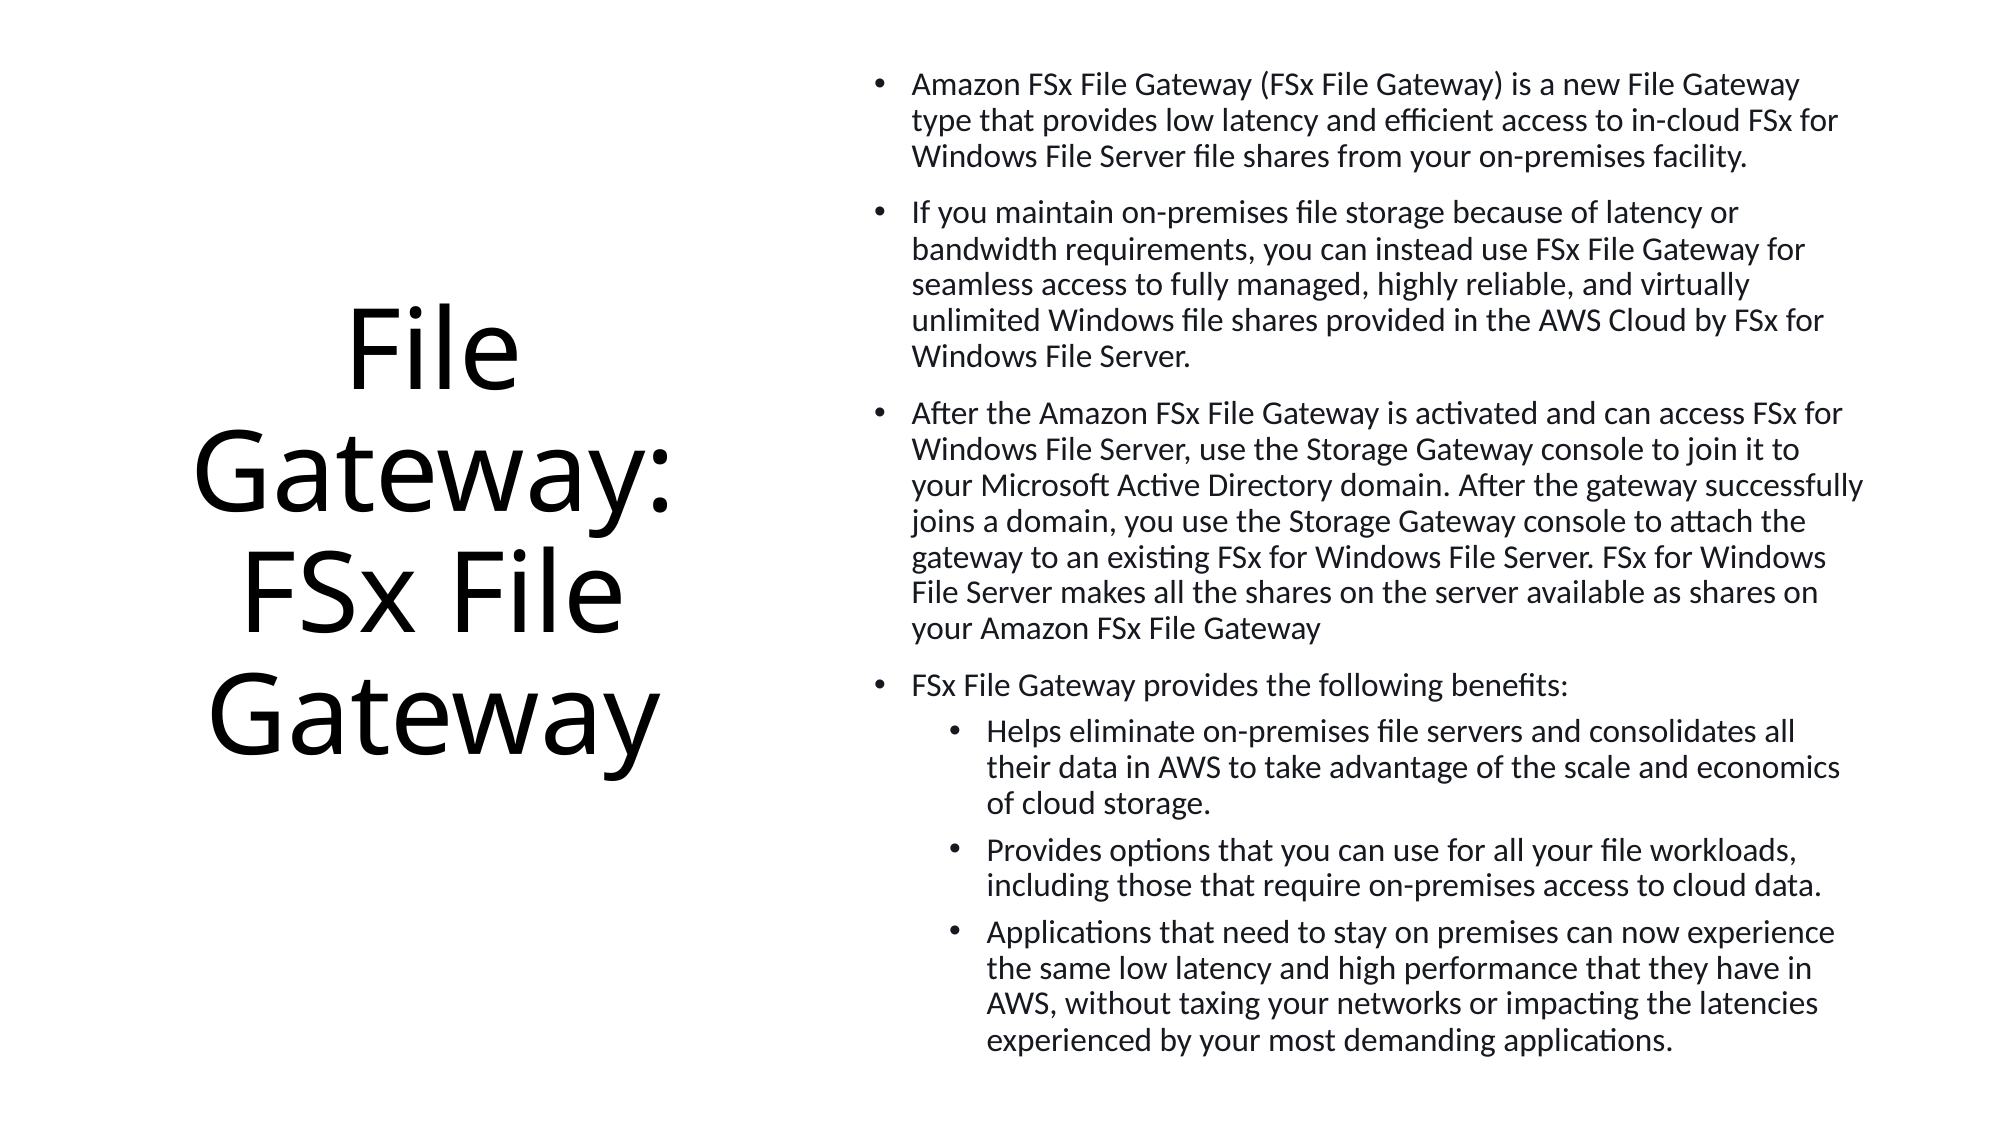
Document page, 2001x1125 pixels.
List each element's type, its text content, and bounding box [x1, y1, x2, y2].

list Amazon FSx File Gateway (FSx File Gateway) is a new File Gateway type that provides low latency and efficient access to in-cloud FSx for Windows File Server file shares from your on-premises facility. If you maintain on-premises file storage because of latency or bandwidth requirements, you can instead use FSx File Gateway for seamless access to fully managed, highly reliable, and virtually unlimited Windows file shares provided in the AWS Cloud by FSx for Windows File Server. After the Amazon FSx File Gateway is activated and can access FSx for Windows File Server, use the Storage Gateway console to join it to your Microsoft Active Directory domain. After the gateway successfully joins a domain, you use the Storage Gateway console to attach the gateway to an existing FSx for Windows File Server. FSx for Windows File Server makes all the shares on the server available as shares on your Amazon FSx File Gateway FSx File Gateway provides the following benefits: Helps eliminate on-premises file servers and consolidates all their data in AWS to take advantage of the scale and economics of cloud storage. Provides options that you can use for all your file workloads, including those that require on-premises access to cloud data. Applications that need to stay on premises can now experience the same low latency and high performance that they have in AWS, without taxing your networks or impacting the latencies experienced by your most demanding applications. [859, 32, 1881, 1093]
title File Gateway: FSx File Gateway [138, 90, 729, 981]
